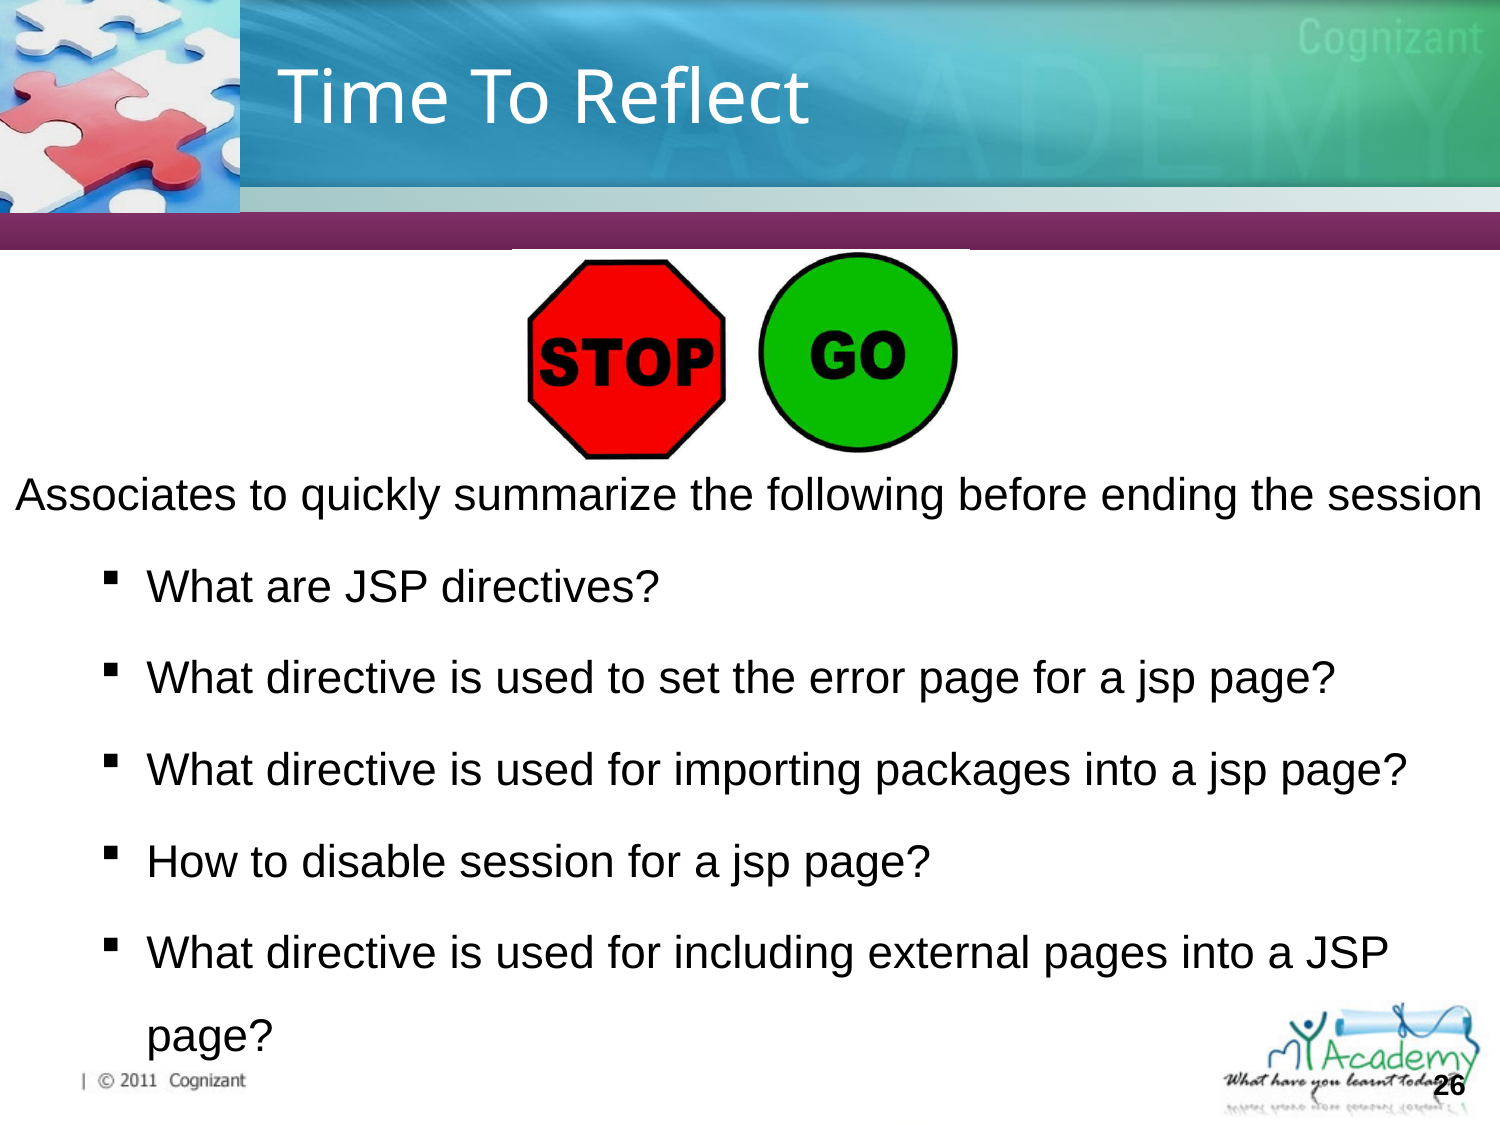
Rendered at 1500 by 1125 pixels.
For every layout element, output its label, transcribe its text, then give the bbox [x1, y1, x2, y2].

list Associates to quickly summarize the following before ending the session What are JSP directives? What directive is used to set the error page for a jsp page? What directive is used for importing packages into a jsp page? How to disable session for a jsp page? What directive is used for including external pages into a JSP page? [0, 212, 1500, 1025]
picture [0, 1025, 1500, 1125]
picture [512, 249, 970, 470]
slide_number 26 [1418, 1059, 1492, 1112]
picture [0, 0, 262, 212]
title Time To Reflect [262, 0, 1500, 188]
